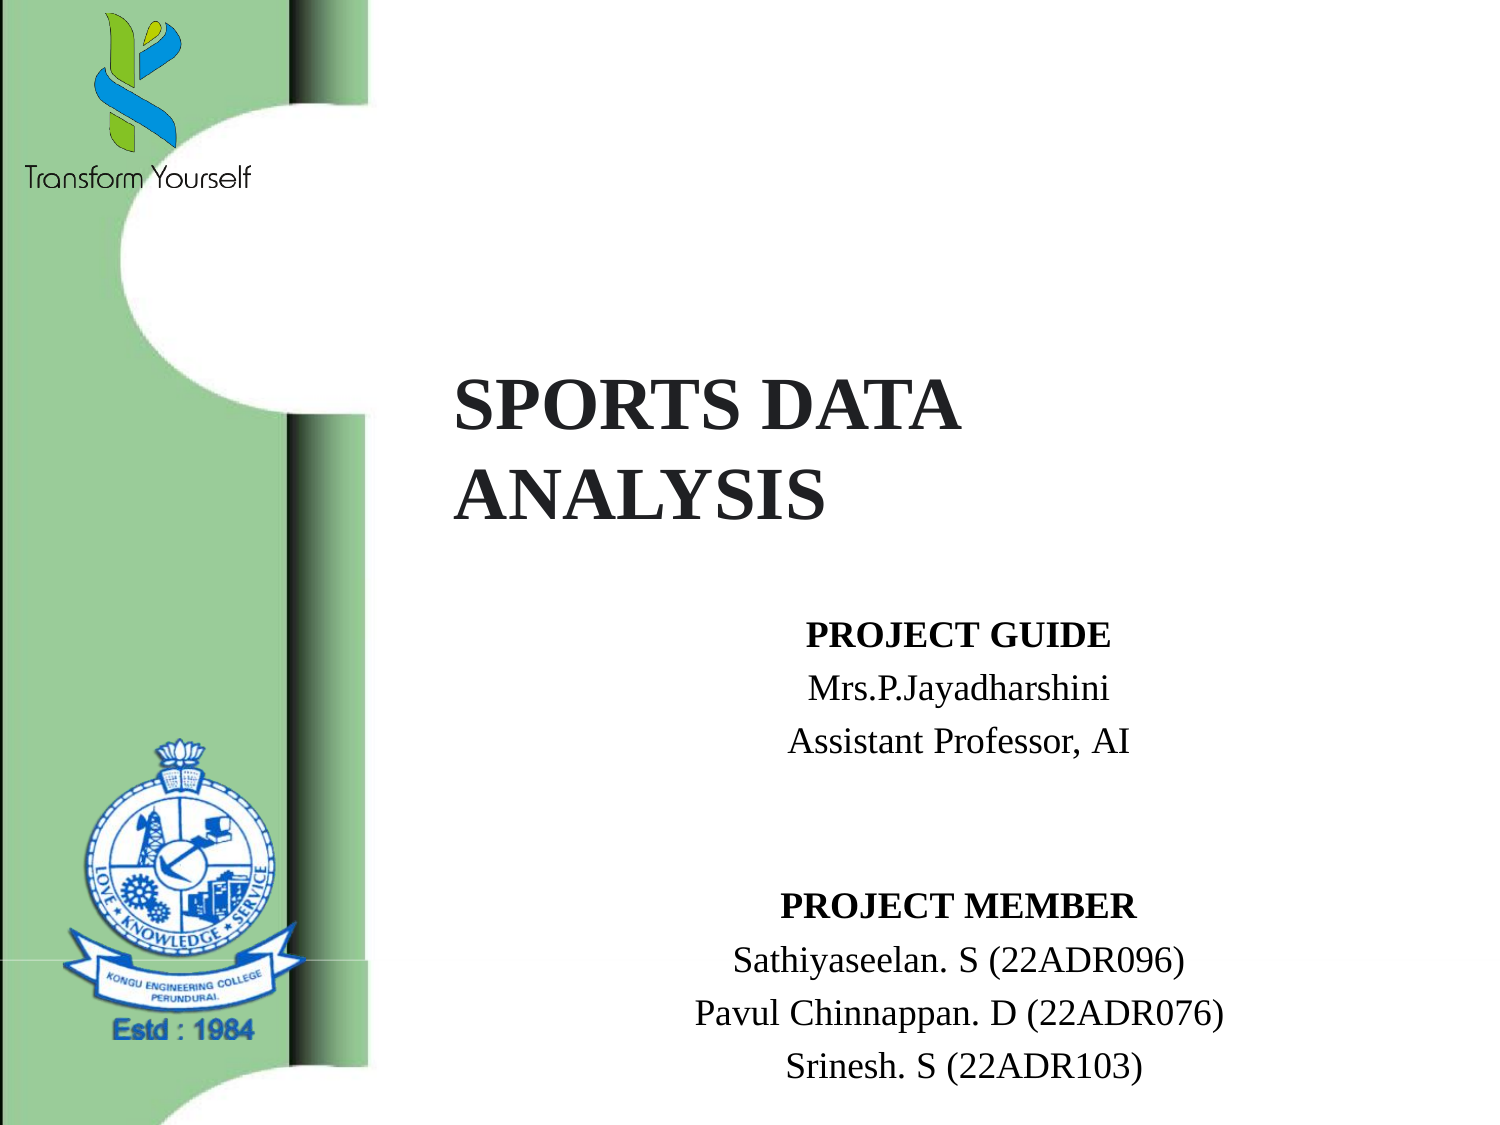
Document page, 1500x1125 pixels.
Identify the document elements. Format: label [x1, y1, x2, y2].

text_box [0, 0, 1500, 1125]
